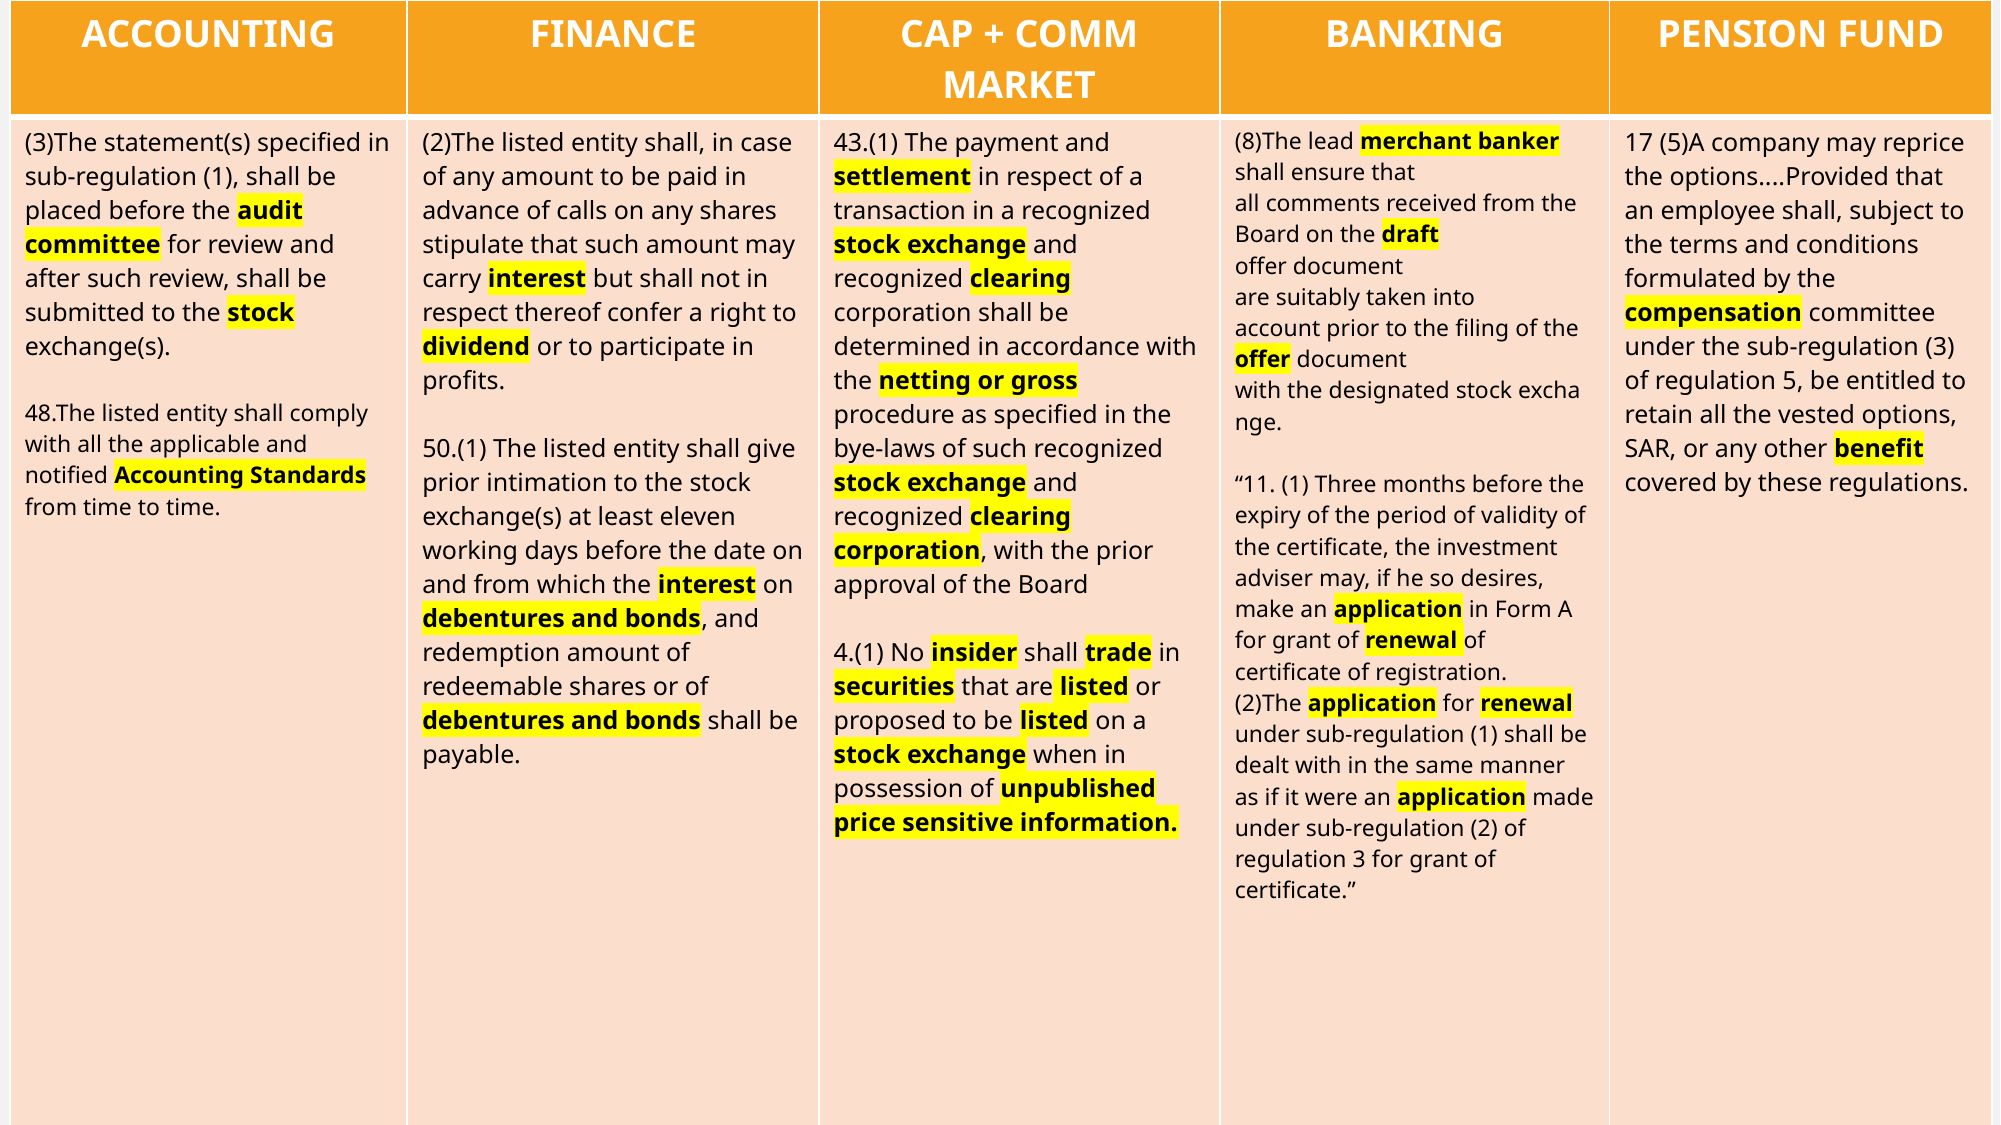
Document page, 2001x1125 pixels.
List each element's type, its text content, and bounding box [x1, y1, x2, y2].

table_cell 17 (5)A company may reprice the options....Provided that an employee shall, subject to the terms and conditions formulated by the compensation committee under the sub-regulation (3) of regulation 5, be entitled to retain all the vested options, SAR, or any other benefit covered by these regulations. [1610, 120, 1991, 1125]
table_header PENSION FUND [1610, 1, 1991, 114]
table_header ACCOUNTING [11, 1, 406, 114]
table_cell 43.(1) The payment and settlement in respect of a transaction in a recognized stock exchange and recognized clearing corporation shall be determined in accordance with the netting or gross procedure as specified in the bye-laws of such recognized stock exchange and recognized clearing corporation, with the prior approval of the Board 4.(1) No insider shall trade in securities that are listed or proposed to be listed on a stock exchange when in possession of unpublished price sensitive information. [820, 120, 1219, 1125]
table_header FINANCE [408, 1, 818, 114]
table_cell (8)The lead merchant banker shall ensure that all comments received from the Board on the draft offer document are suitably taken into account prior to the filing of the offer document with the designated stock exchange. “11. (1) Three months before the expiry of the period of validity of the certificate, the investment adviser may, if he so desires, make an application in Form A for grant of renewal of certificate of registration. (2)The application for renewal under sub-regulation (1) shall be dealt with in the same manner as if it were an application made under sub-regulation (2) of regulation 3 for grant of certificate.” [1221, 120, 1609, 1125]
table_cell (2)The listed entity shall, in case of any amount to be paid in advance of calls on any shares stipulate that such amount may carry interest but shall not in respect thereof confer a right to dividend or to participate in profits. 50.(1) The listed entity shall give prior intimation to the stock exchange(s) at least eleven working days before the date on and from which the interest on debentures and bonds, and redemption amount of redeemable shares or of debentures and bonds shall be payable. [408, 120, 818, 1125]
table_header CAP + COMM MARKET [820, 1, 1219, 114]
table_header BANKING [1221, 1, 1609, 114]
table_cell (3)The statement(s) specified in sub-regulation (1), shall be placed before the audit committee for review and after such review, shall be submitted to the stock exchange(s). 48.The listed entity shall comply with all the applicable and notified Accounting Standards from time to time. [11, 120, 406, 1125]
